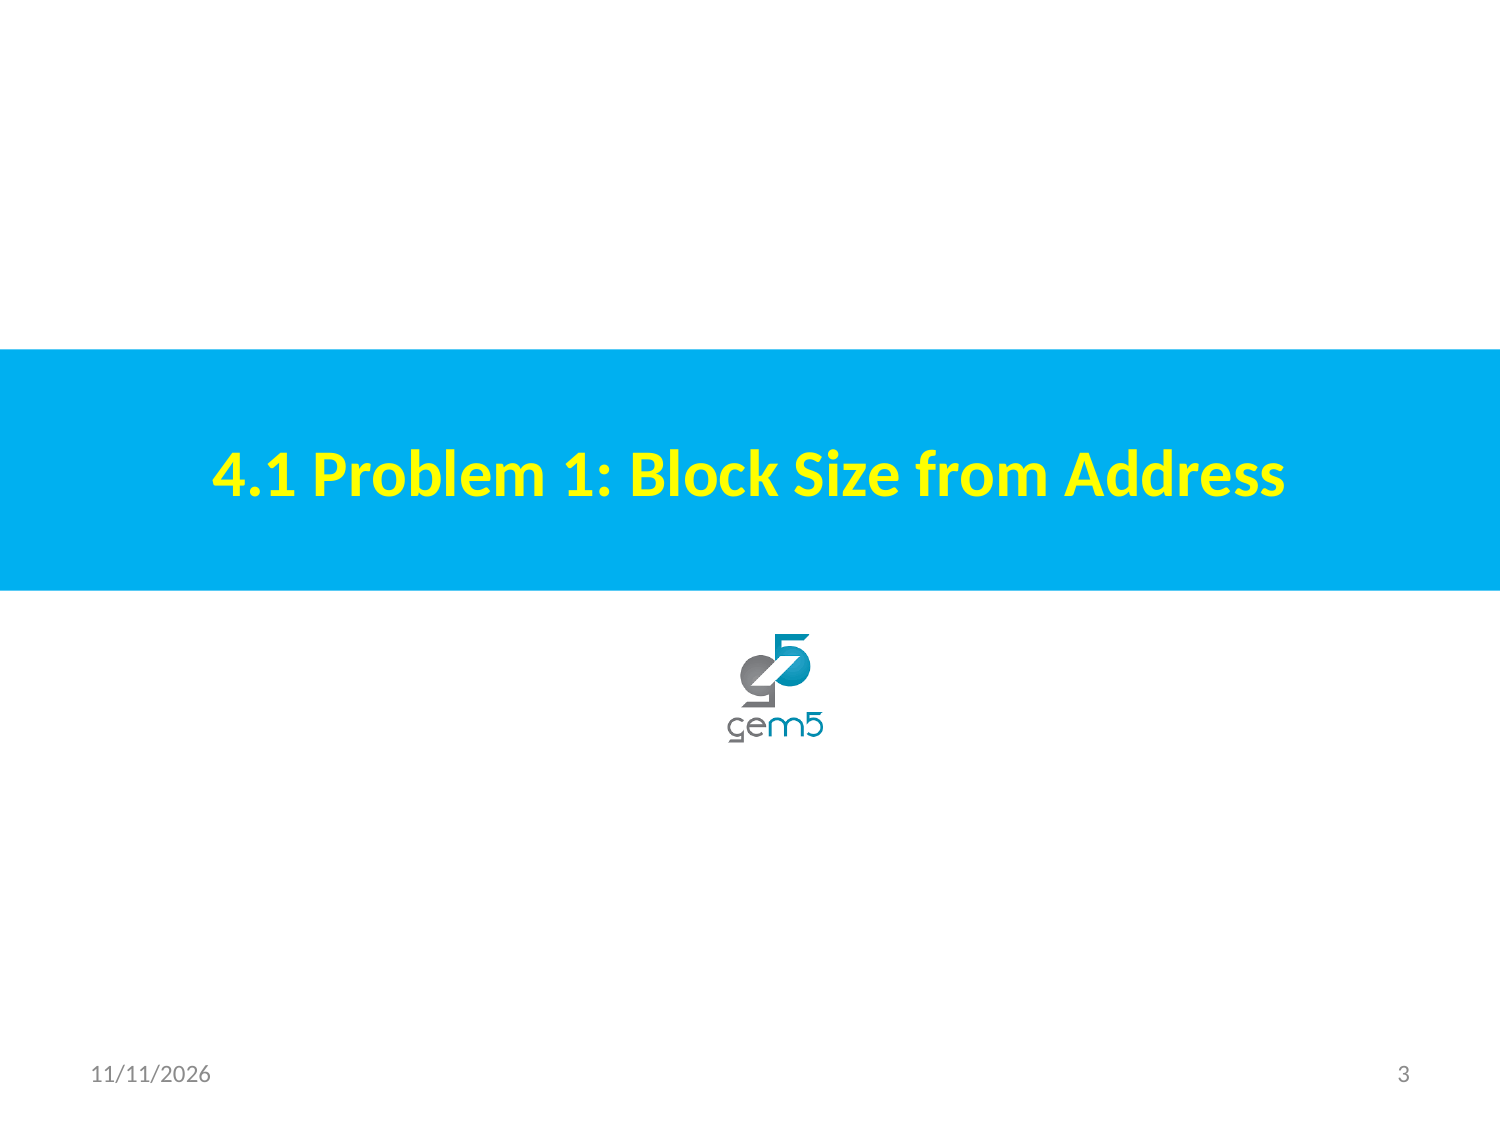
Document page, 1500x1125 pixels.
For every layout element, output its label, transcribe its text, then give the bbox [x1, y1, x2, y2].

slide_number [75, 1042, 425, 1103]
slide_number 3 [1074, 1042, 1425, 1103]
picture [702, 609, 849, 768]
title 4.1 Problem 1: Block Size from Address [0, 349, 1500, 591]
